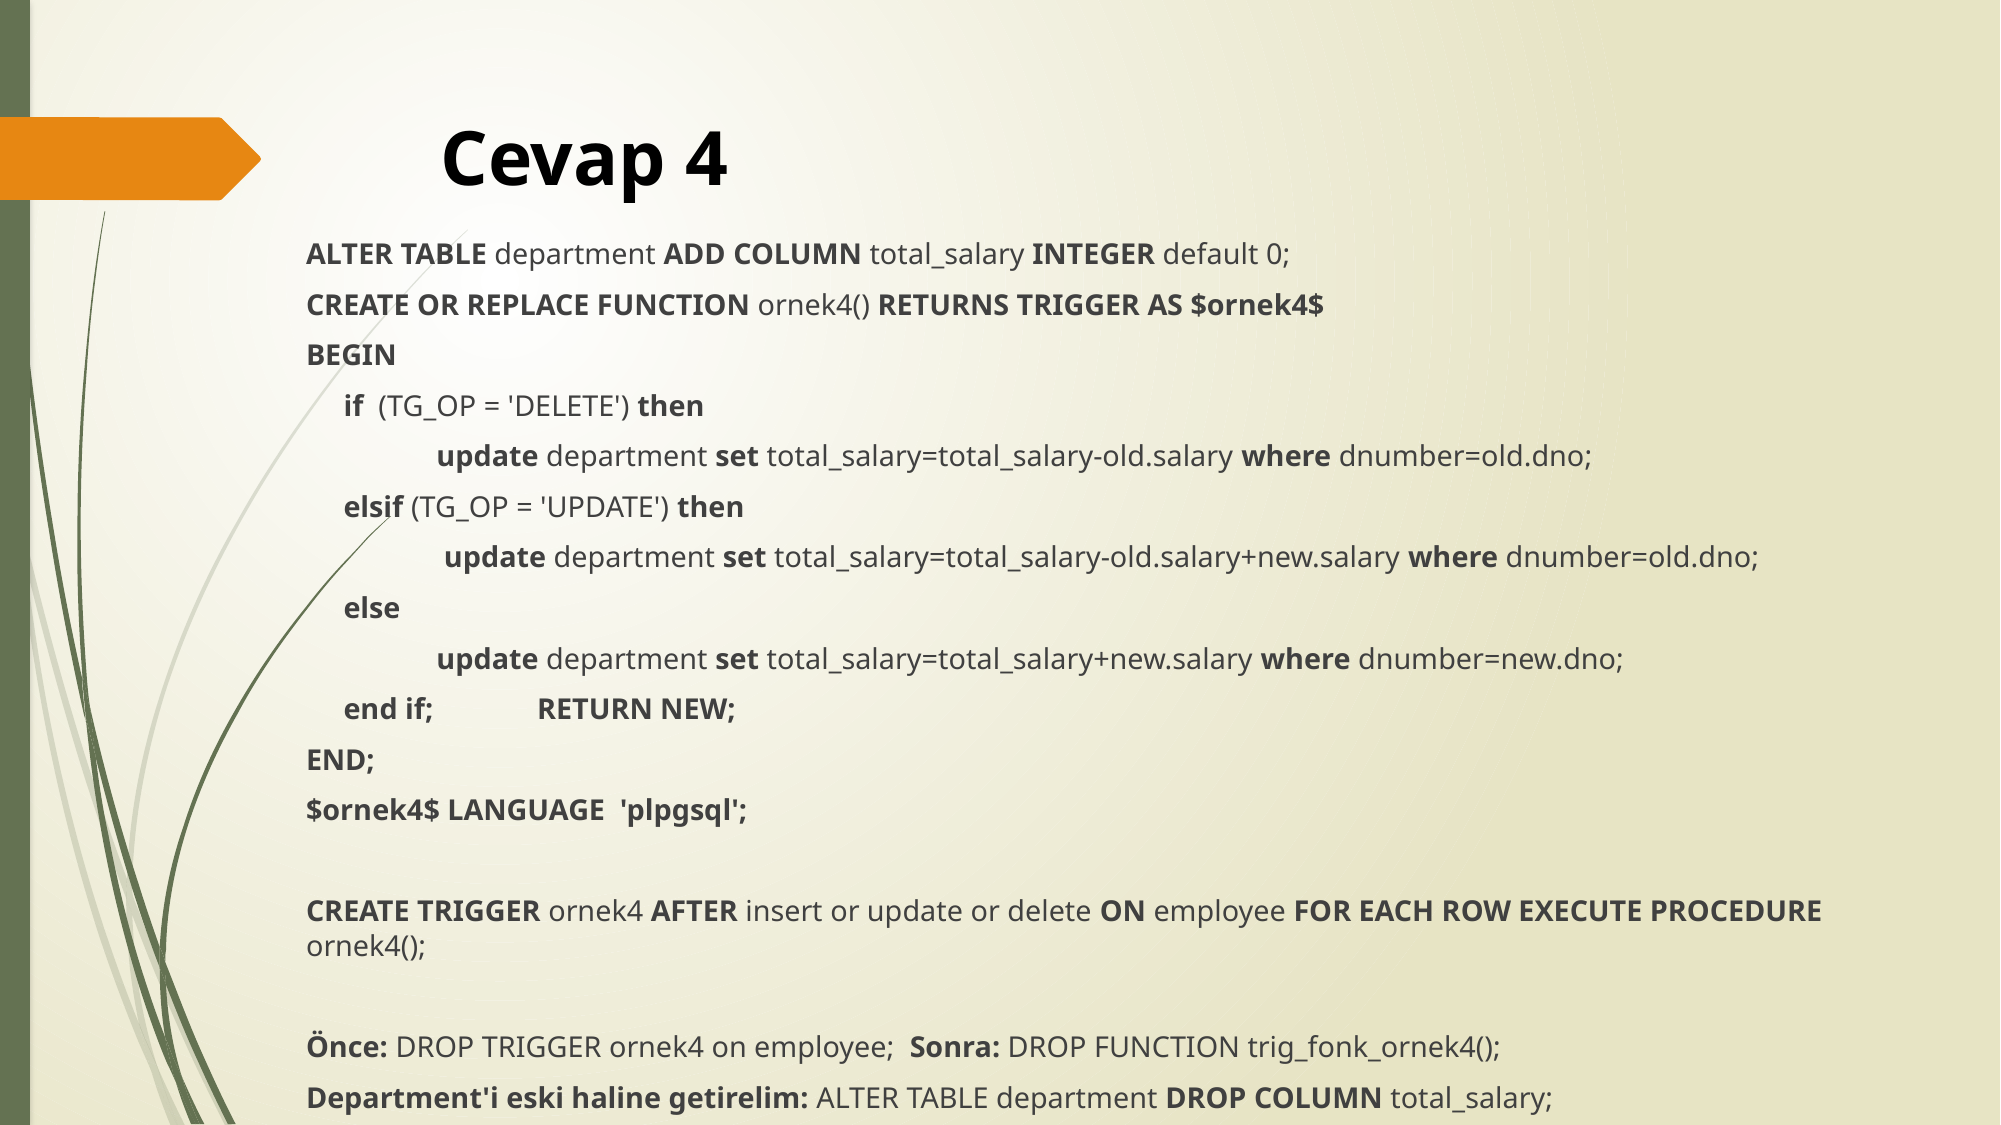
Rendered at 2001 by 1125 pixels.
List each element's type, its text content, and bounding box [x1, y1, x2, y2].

title Cevap 4 [425, 102, 1888, 228]
list ALTER TABLE department ADD COLUMN total_salary INTEGER default 0; CREATE OR REPLACE FUNCTION ornek4() RETURNS TRIGGER AS $ornek4$ BEGIN if (TG_OP = 'DELETE') then update department set total_salary=total_salary-old.salary where dnumber=old.dno; elsif (TG_OP = 'UPDATE') then update department set total_salary=total_salary-old.salary+new.salary where dnumber=old.dno; else update department set total_salary=total_salary+new.salary where dnumber=new.dno; end if; RETURN NEW; END; $ornek4$ LANGUAGE 'plpgsql'; CREATE TRIGGER ornek4 AFTER insert or update or delete ON employee FOR EACH ROW EXECUTE PROCEDURE ornek4(); Önce: DROP TRIGGER ornek4 on employee; Sonra: DROP FUNCTION trig_fonk_ornek4(); Department'i eski haline getirelim: ALTER TABLE department DROP COLUMN total_salary; [291, 228, 1888, 1125]
